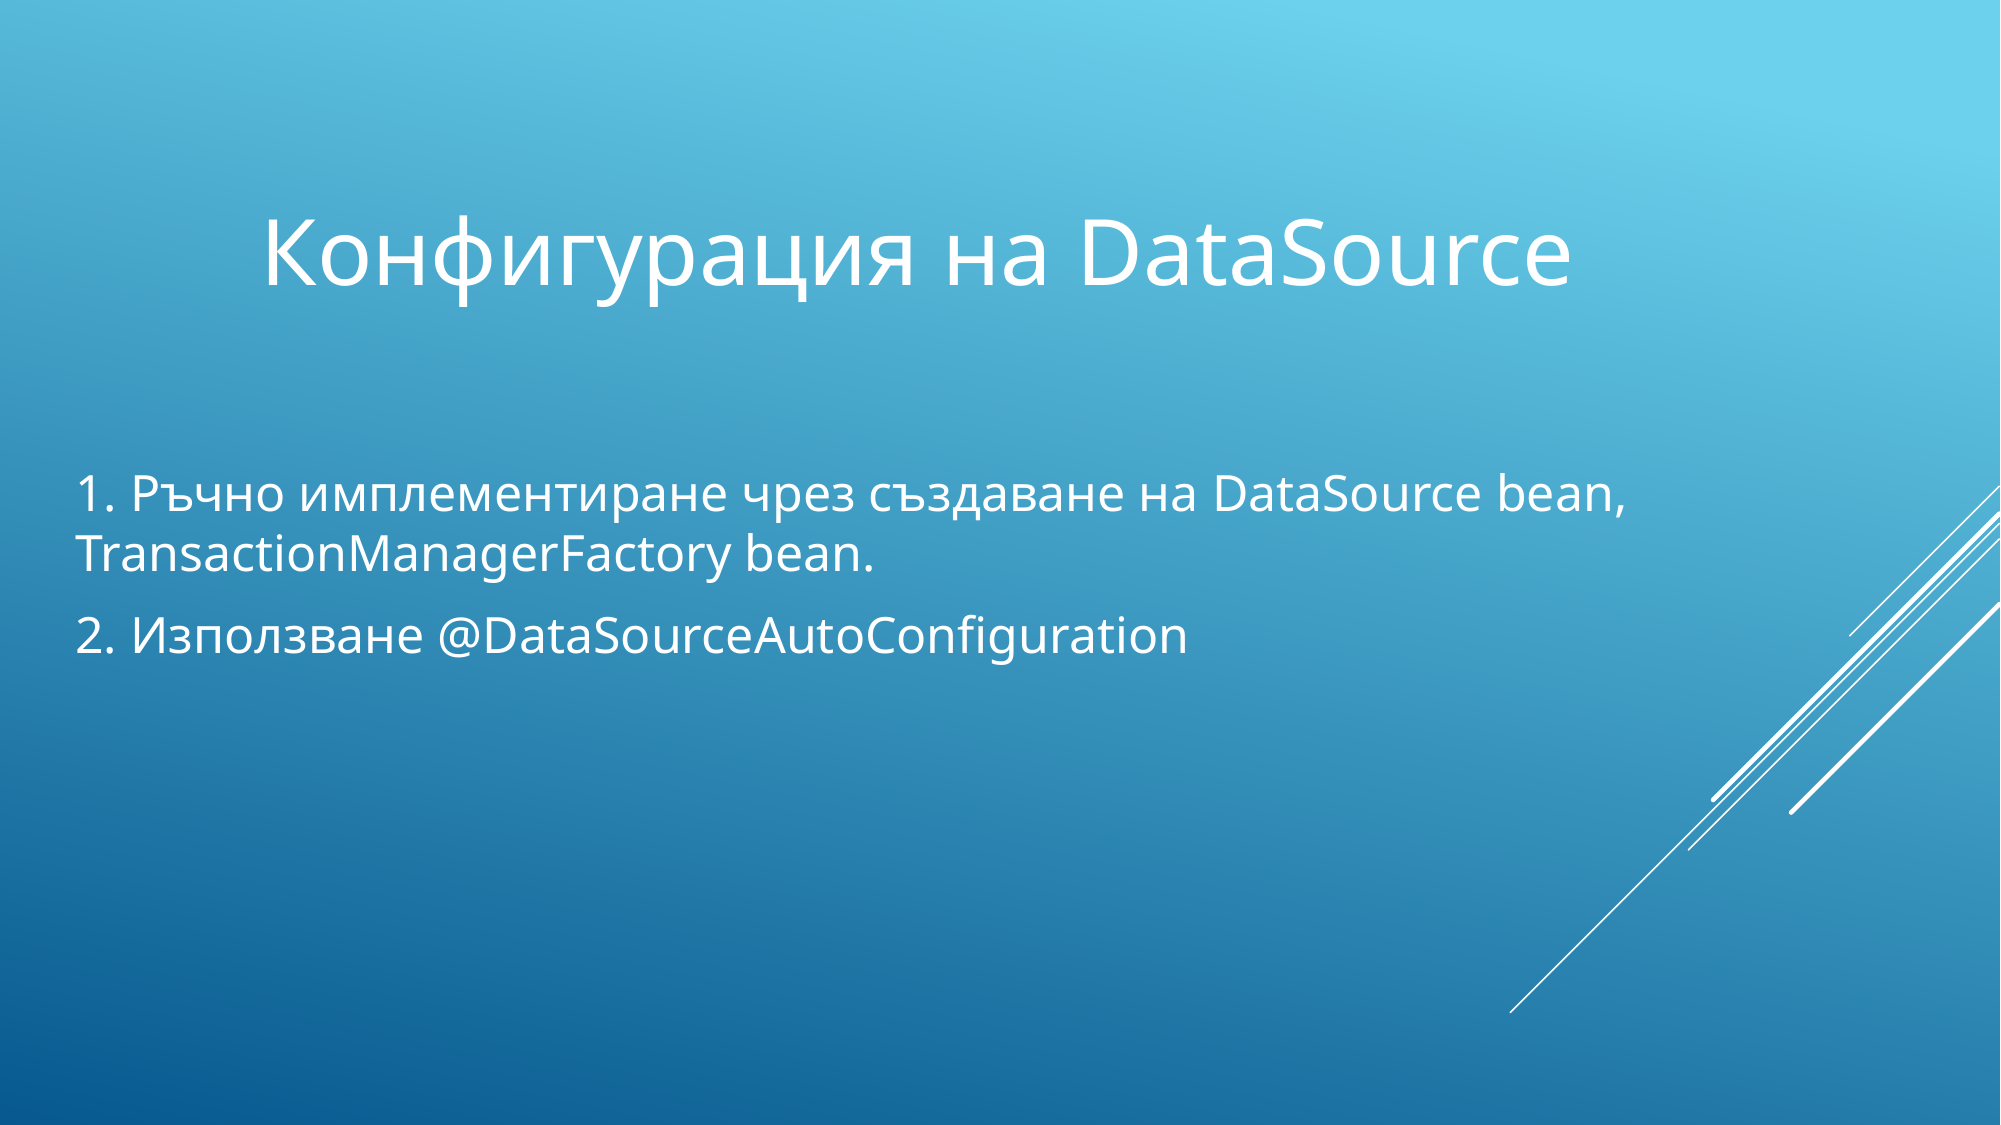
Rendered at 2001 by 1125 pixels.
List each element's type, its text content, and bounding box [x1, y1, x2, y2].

text_box Конфигурация на DataSource [54, 147, 1780, 365]
list 1. Ръчно имплементиране чрез създаване на DataSource bean, TransactionManagerFactory bean. 2. Използване @DataSourceAutoConfiguration [60, 208, 1782, 917]
